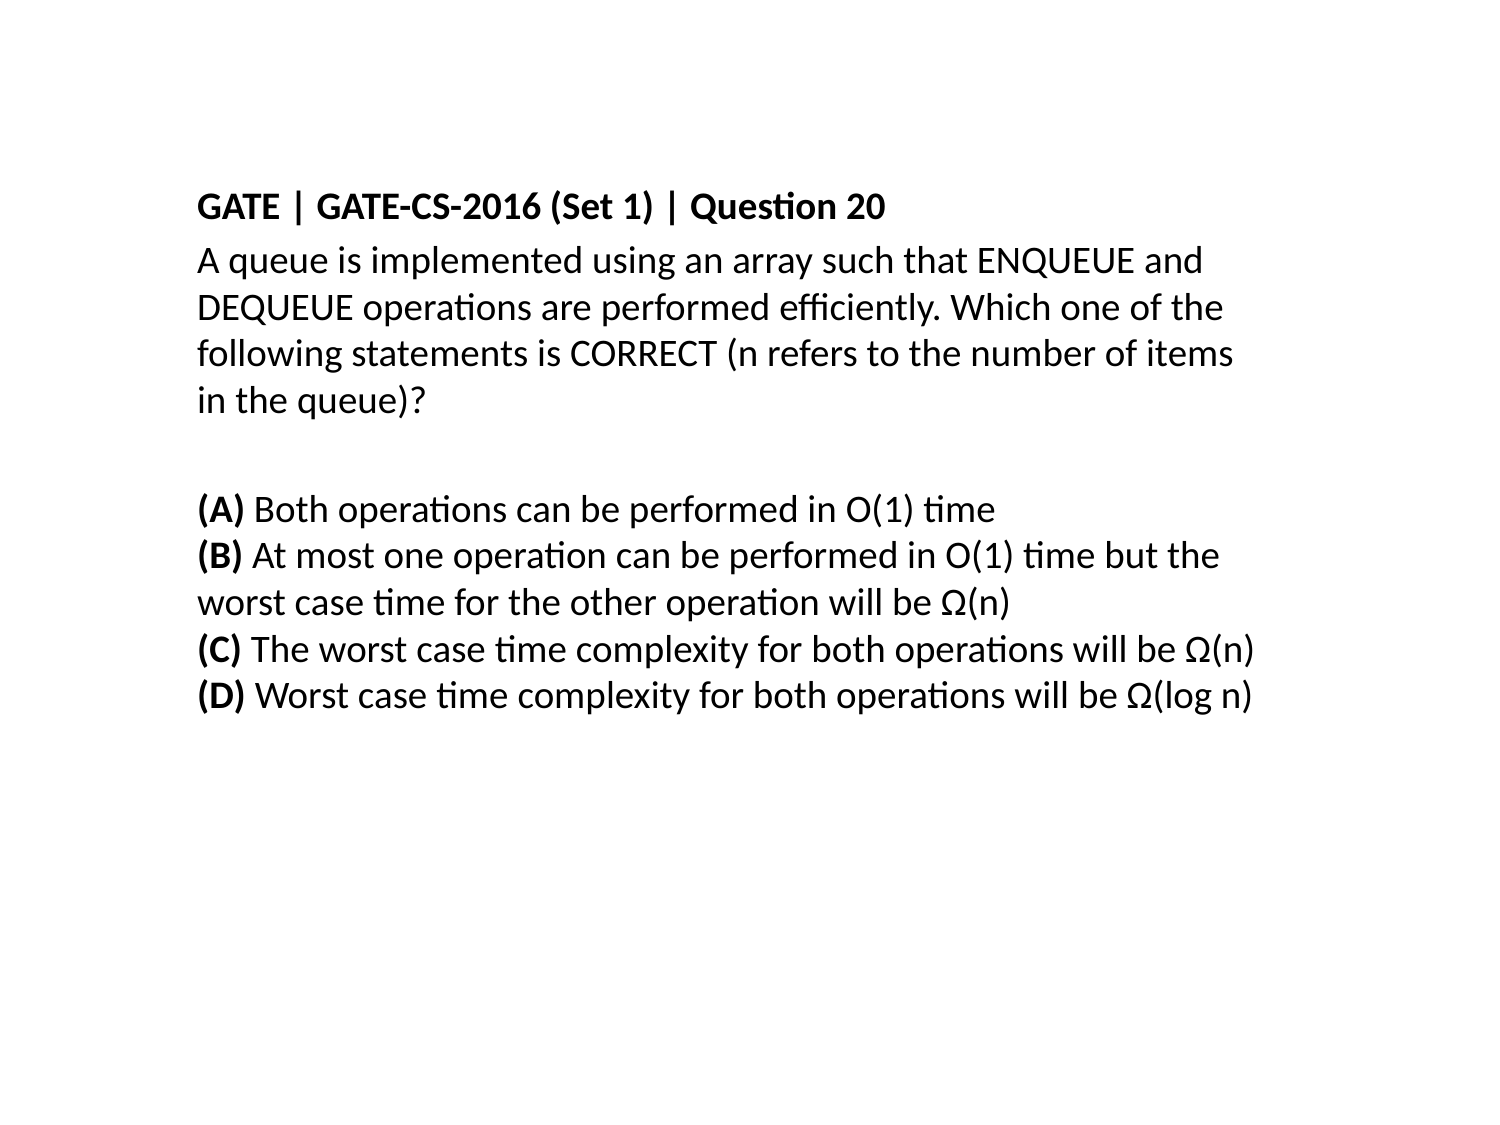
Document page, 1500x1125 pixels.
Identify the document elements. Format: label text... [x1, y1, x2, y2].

list GATE | GATE-CS-2016 (Set 1) | Question 20 A queue is implemented using an array such that ENQUEUE and DEQUEUE operations are performed efficiently. Which one of the following statements is CORRECT (n refers to the number of items in the queue)? (A) Both operations can be performed in O(1) time (B) At most one operation can be performed in O(1) time but the worst case time for the other operation will be Ω(n) (C) The worst case time complexity for both operations will be Ω(n) (D) Worst case time complexity for both operations will be Ω(log n) [171, 172, 1283, 957]
